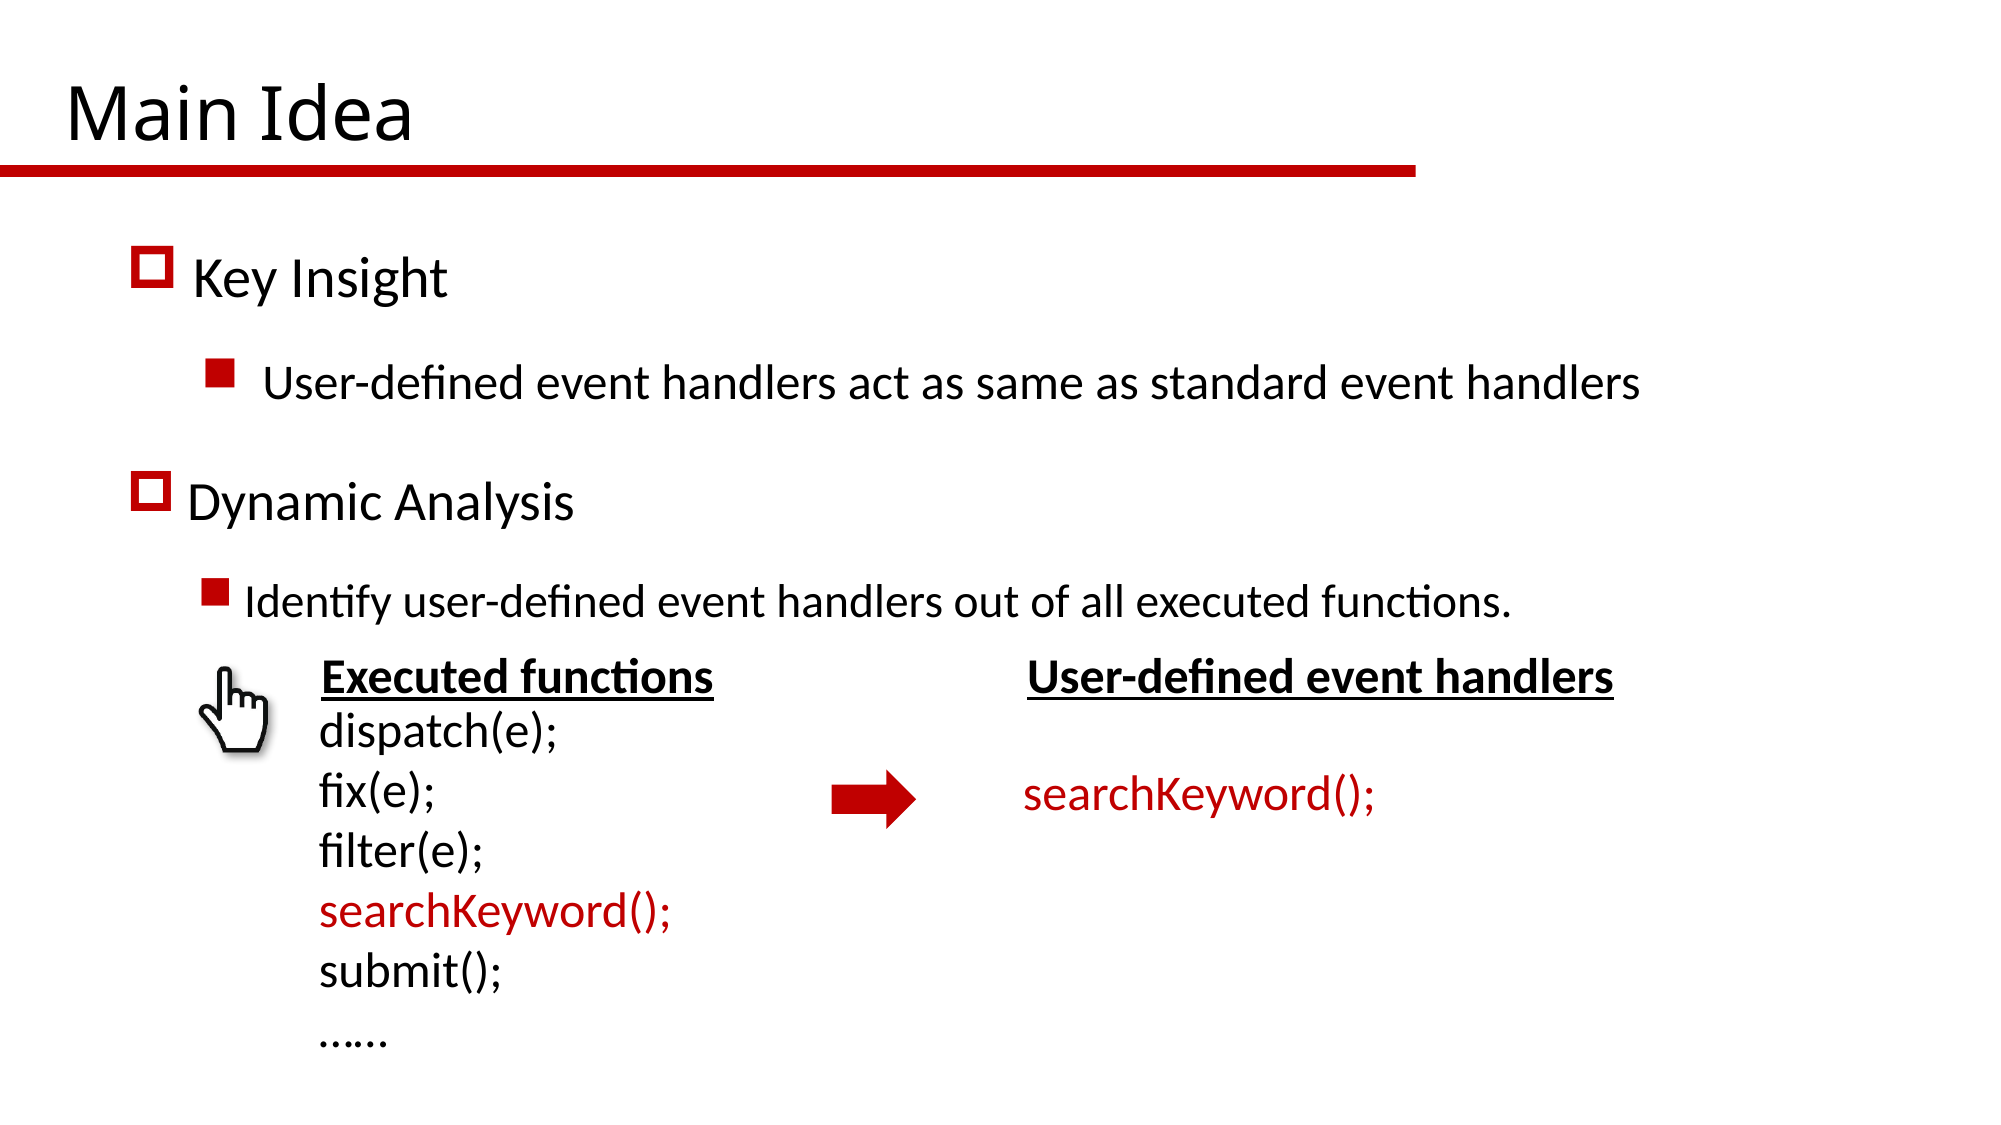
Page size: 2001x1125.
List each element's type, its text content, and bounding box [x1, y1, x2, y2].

list Dynamic Analysis Identify user-defined event handlers out of all executed functions. [111, 425, 1919, 637]
text_box [831, 769, 917, 829]
picture [190, 658, 282, 766]
text_box Key Insight User-defined event handlers act as same as standard event handlers [111, 197, 1919, 425]
text_box Executed functions [306, 636, 729, 690]
title Main Idea [49, 56, 1775, 176]
text_box dispatch(e); fix(e); filter(e); searchKeyword(); submit(); …… [304, 690, 878, 1066]
text_box User-defined event handlers [1012, 636, 1630, 711]
text_box searchKeyword(); [1008, 753, 1582, 889]
